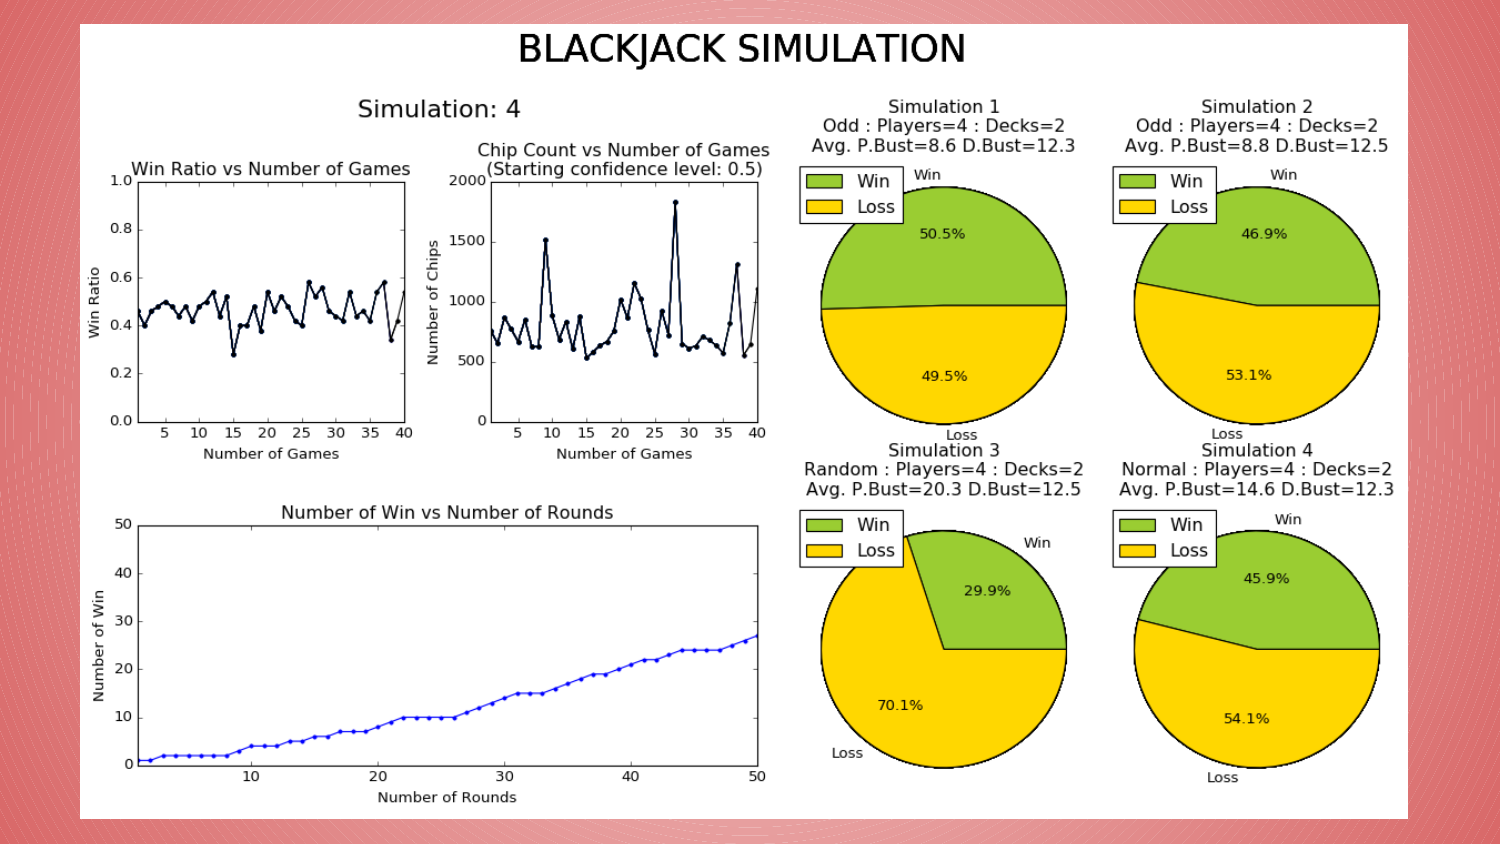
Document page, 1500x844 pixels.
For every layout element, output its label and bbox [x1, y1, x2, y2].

picture [79, 24, 1409, 819]
